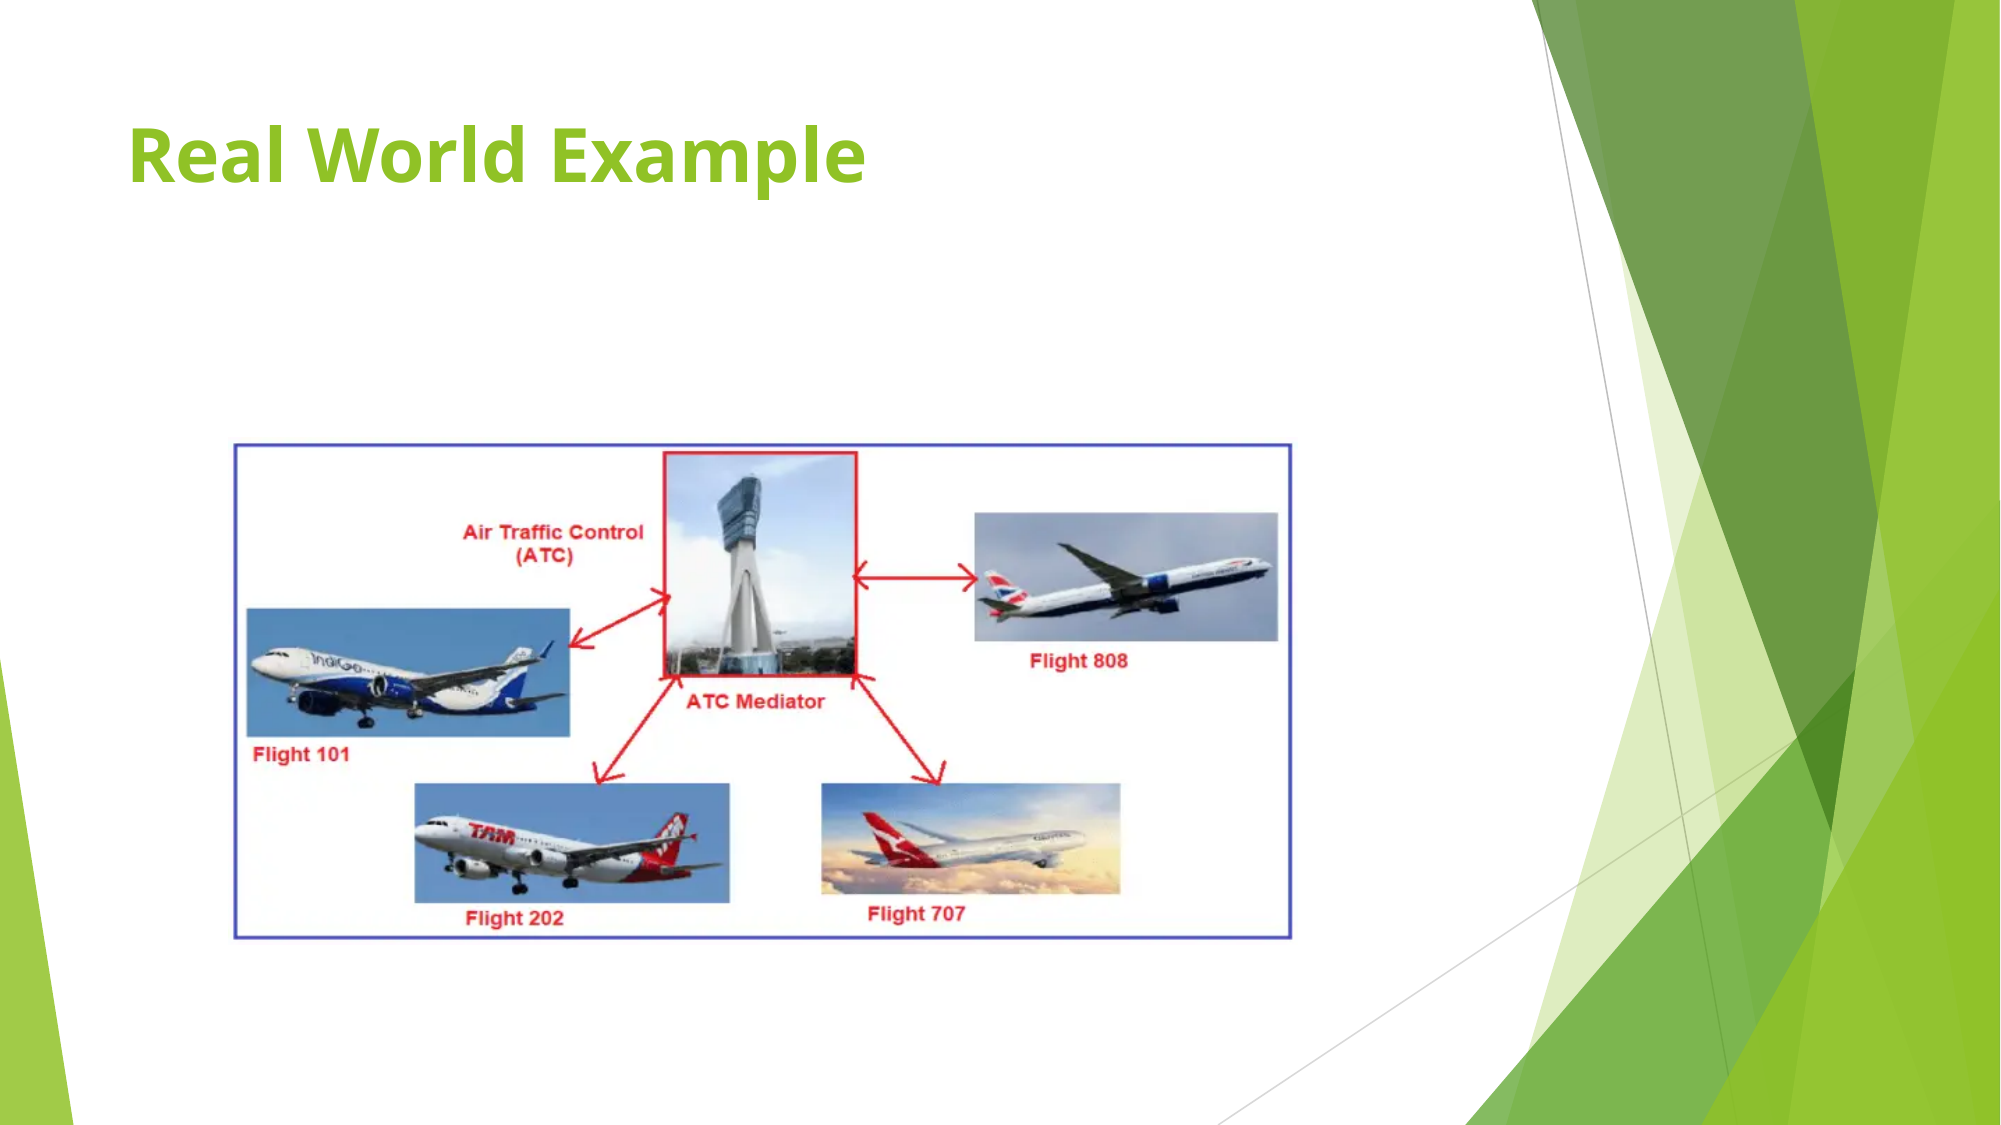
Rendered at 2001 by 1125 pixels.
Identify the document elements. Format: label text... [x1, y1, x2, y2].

picture [228, 437, 1298, 945]
title Real World Example [111, 99, 1522, 317]
